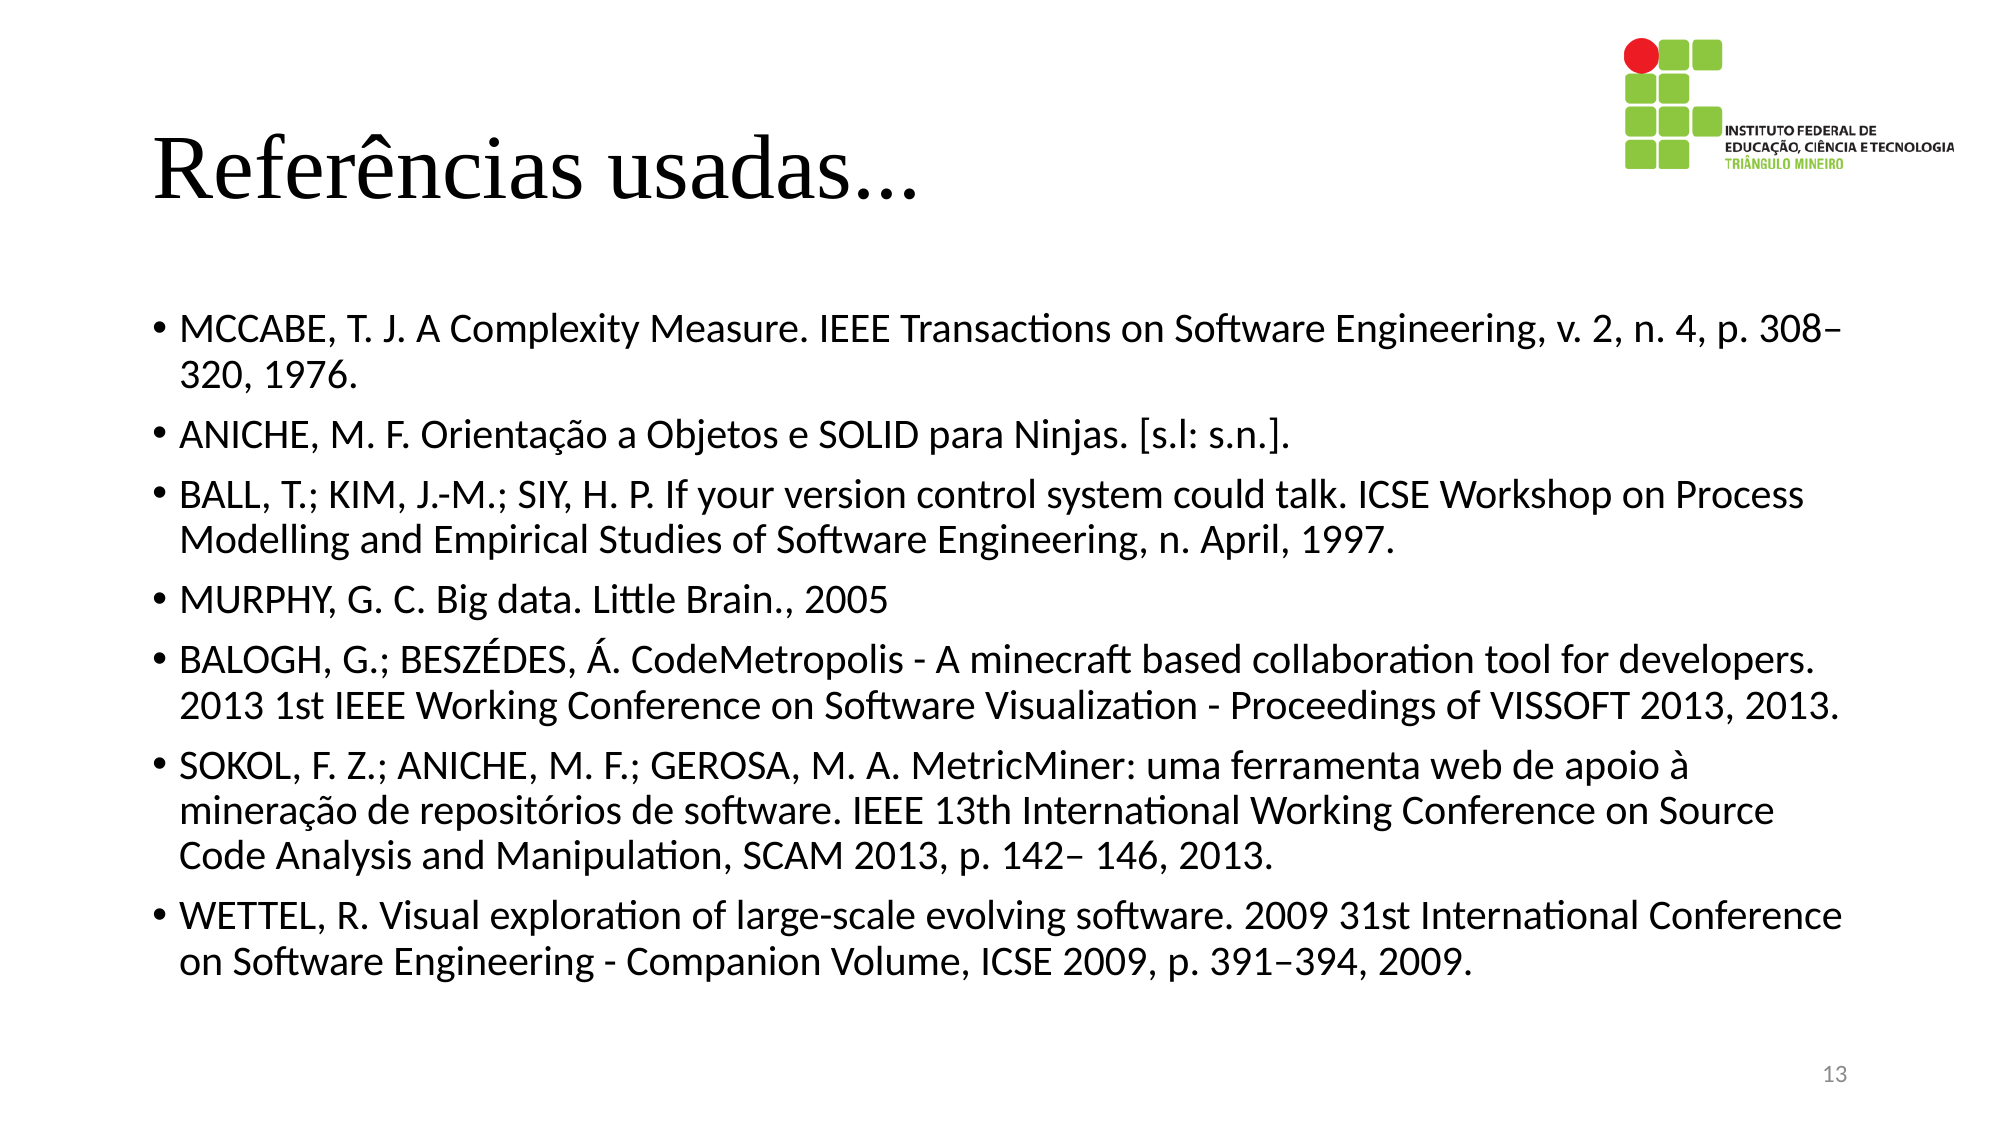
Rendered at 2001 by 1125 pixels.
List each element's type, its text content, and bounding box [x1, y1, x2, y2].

text_box <número> [1412, 1042, 1863, 1103]
picture [1624, 38, 1954, 169]
text_box Referências usadas... [137, 59, 1863, 278]
text_box MCCABE, T. J. A Complexity Measure. IEEE Transactions on Software Engineering, v. 2, n. 4, p. 308–320, 1976. ANICHE, M. F. Orientação a Objetos e SOLID para Ninjas. [s.l: s.n.]. BALL, T.; KIM, J.-M.; SIY, H. P. If your version control system could talk. ICSE Workshop on Process Modelling and Empirical Studies of Software Engineering, n. April, 1997. MURPHY, G. C. Big data. Little Brain., 2005 BALOGH, G.; BESZÉDES, Á. CodeMetropolis - A minecraft based collaboration tool for developers. 2013 1st IEEE Working Conference on Software Visualization - Proceedings of VISSOFT 2013, 2013. SOKOL, F. Z.; ANICHE, M. F.; GEROSA, M. A. MetricMiner: uma ferramenta web de apoio à mineração de repositórios de software. IEEE 13th International Working Conference on Source Code Analysis and Manipulation, SCAM 2013, p. 142– 146, 2013. WETTEL, R. Visual exploration of large-scale evolving software. 2009 31st International Conference on Software Engineering - Companion Volume, ICSE 2009, p. 391–394, 2009. [137, 299, 1863, 1014]
